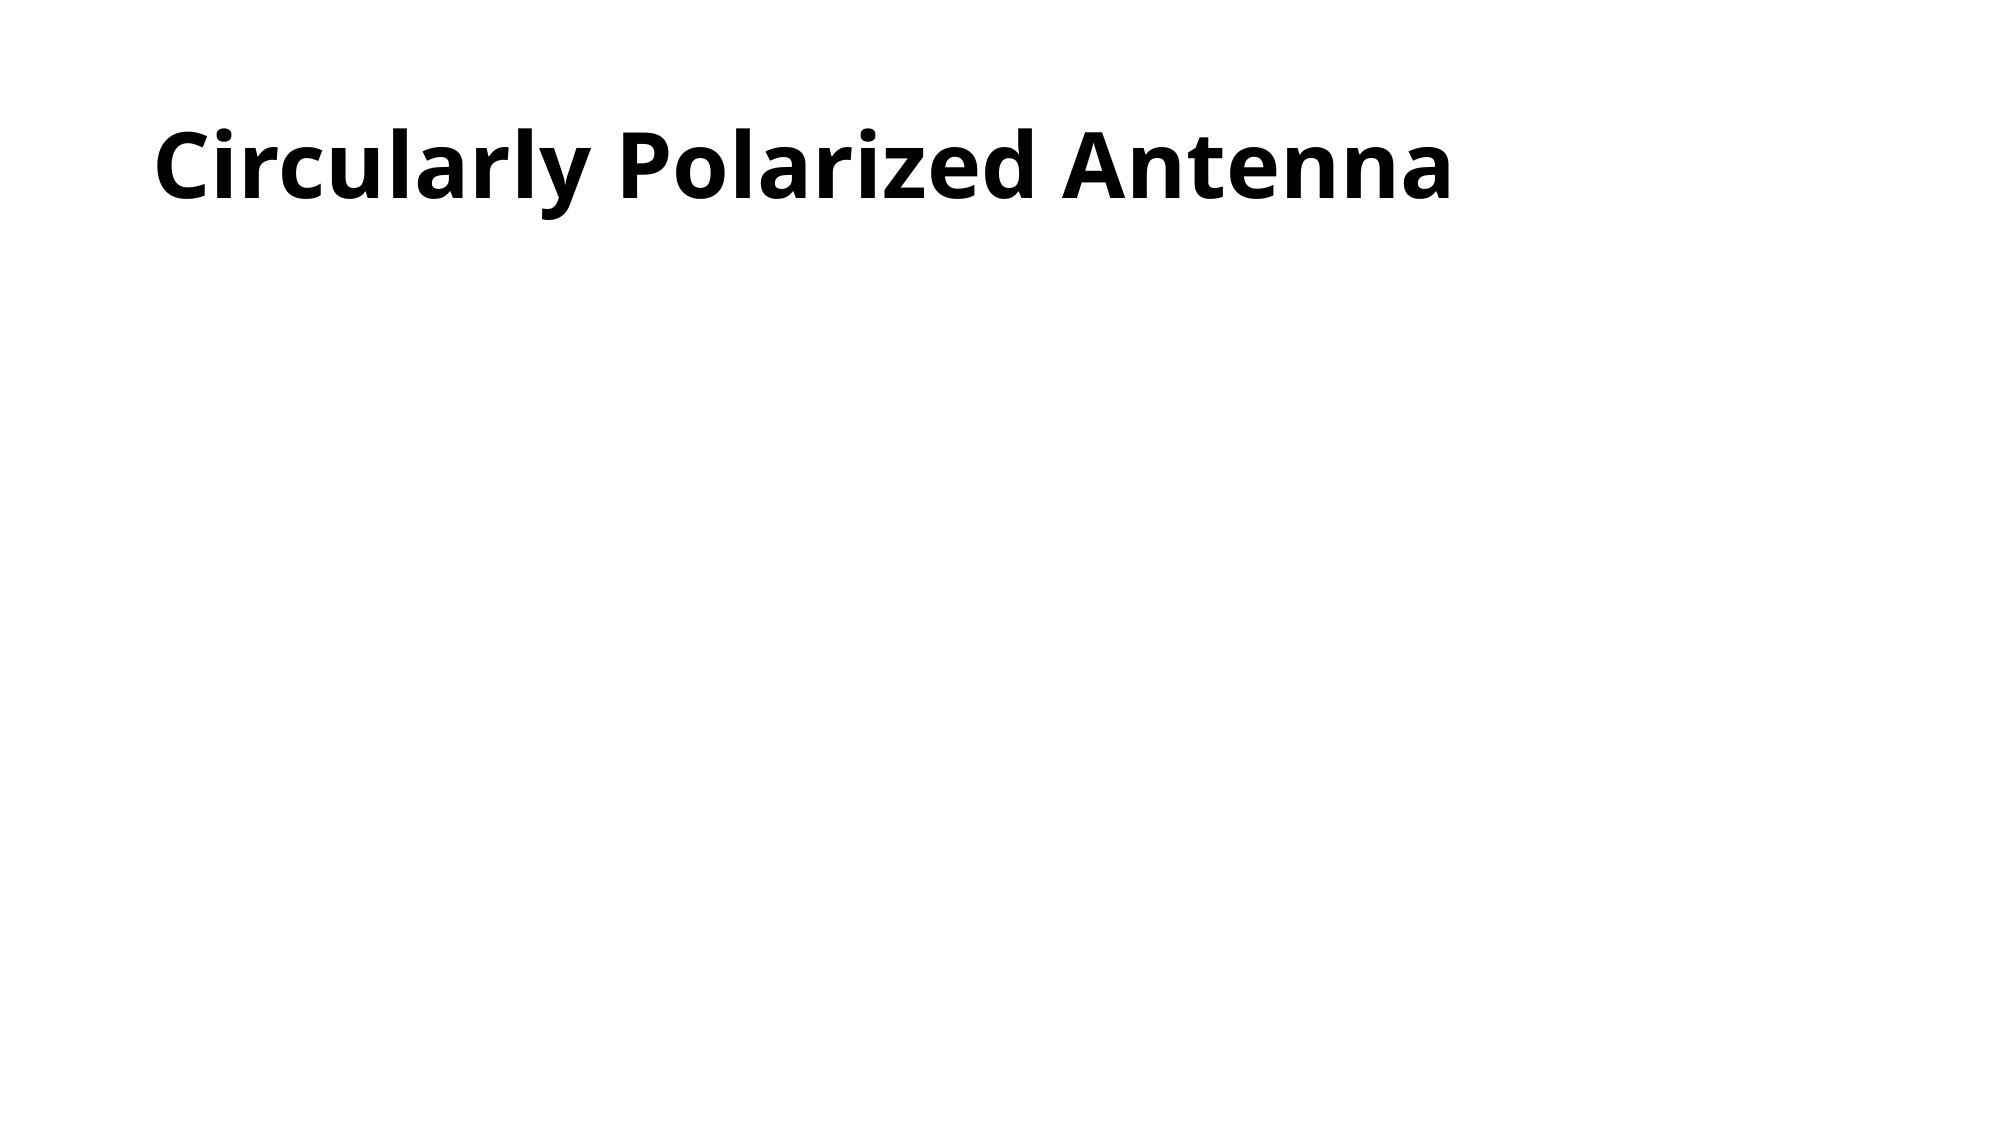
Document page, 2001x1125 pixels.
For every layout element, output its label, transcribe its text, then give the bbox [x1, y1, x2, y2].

title Circularly Polarized Antenna [137, 59, 1863, 278]
